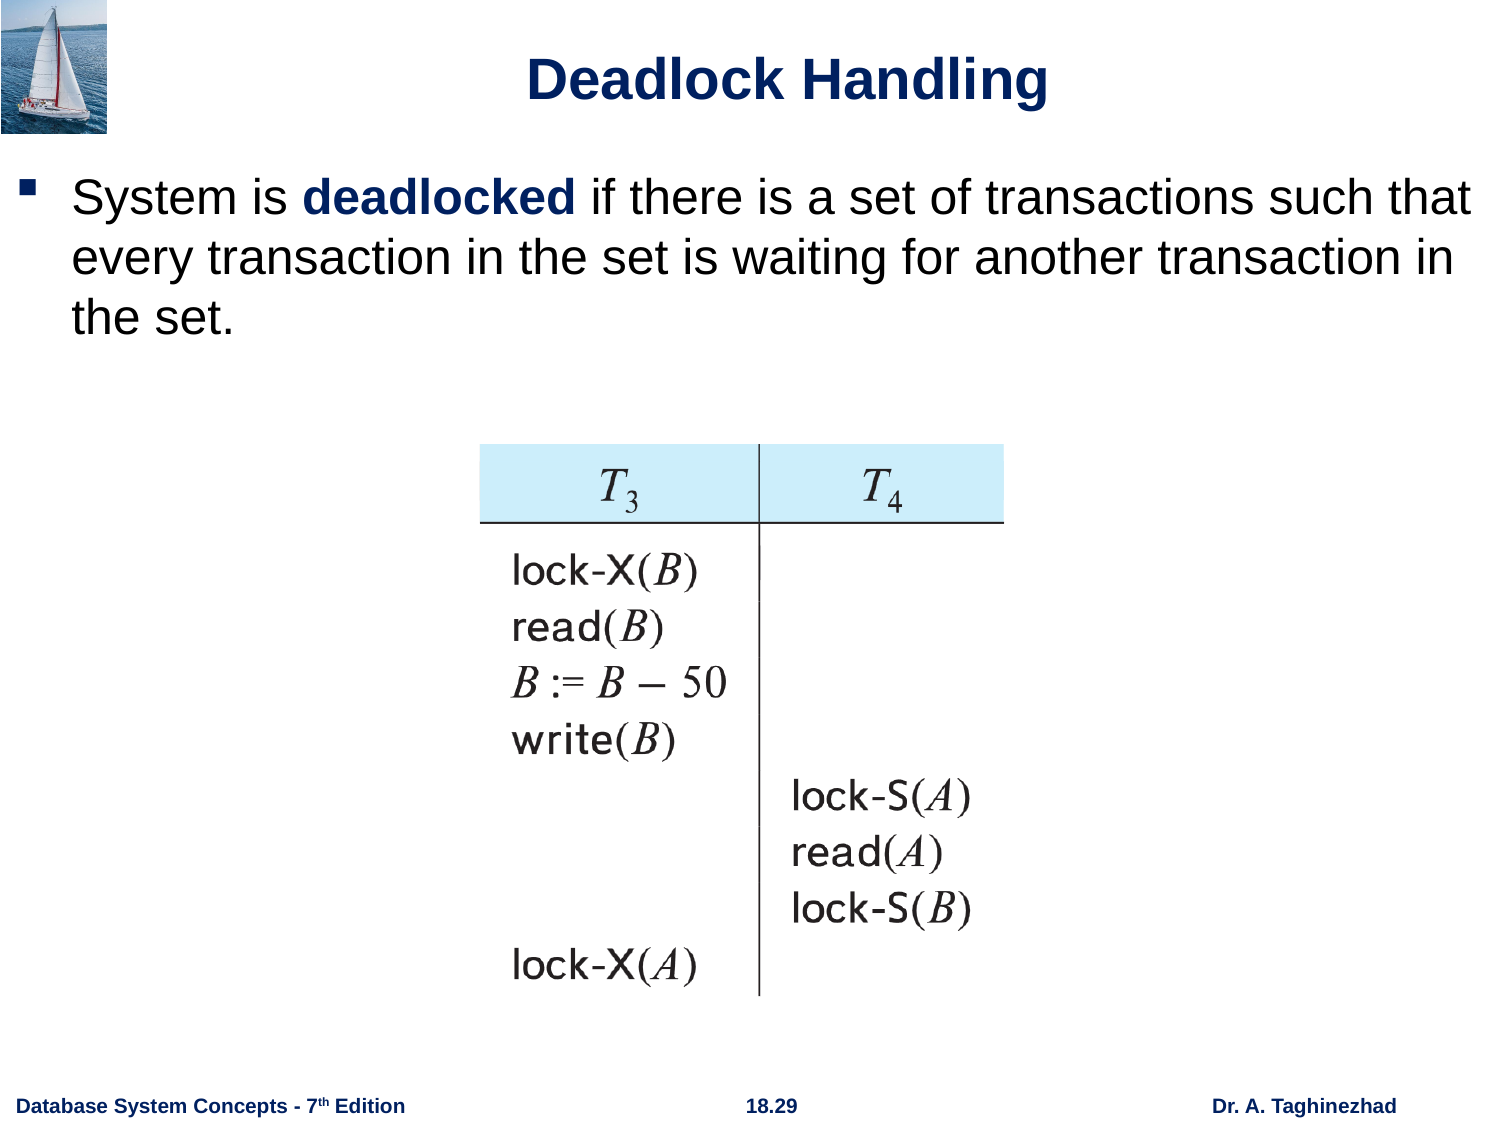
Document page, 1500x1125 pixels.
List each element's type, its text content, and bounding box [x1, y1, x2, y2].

list System is deadlocked if there is a set of transactions such that every transaction in the set is waiting for another transaction in the set. [0, 157, 1500, 1062]
title Deadlock Handling [125, 18, 1452, 120]
picture [435, 402, 1065, 1028]
picture [1, 0, 107, 134]
